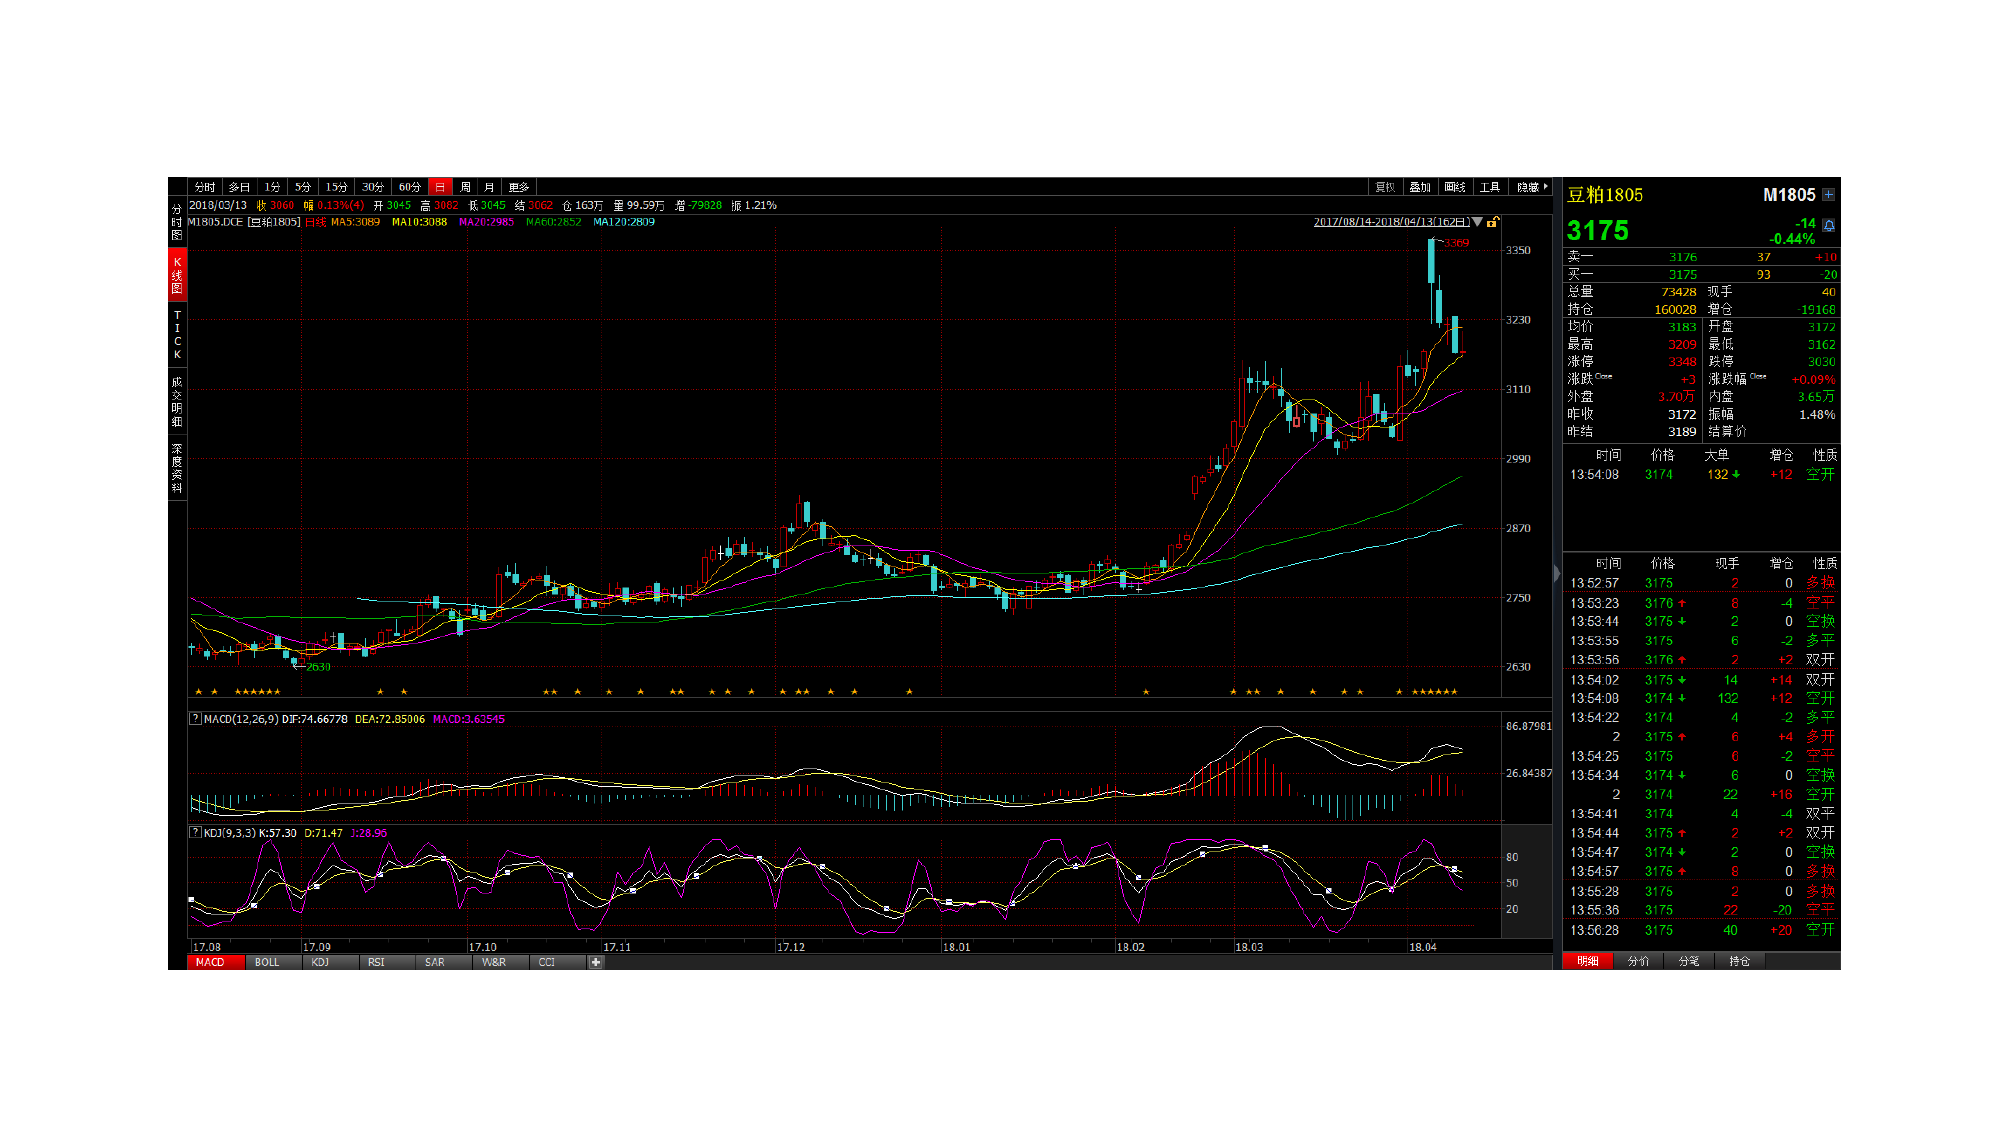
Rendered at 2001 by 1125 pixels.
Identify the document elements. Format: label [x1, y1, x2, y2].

picture [168, 177, 1841, 970]
